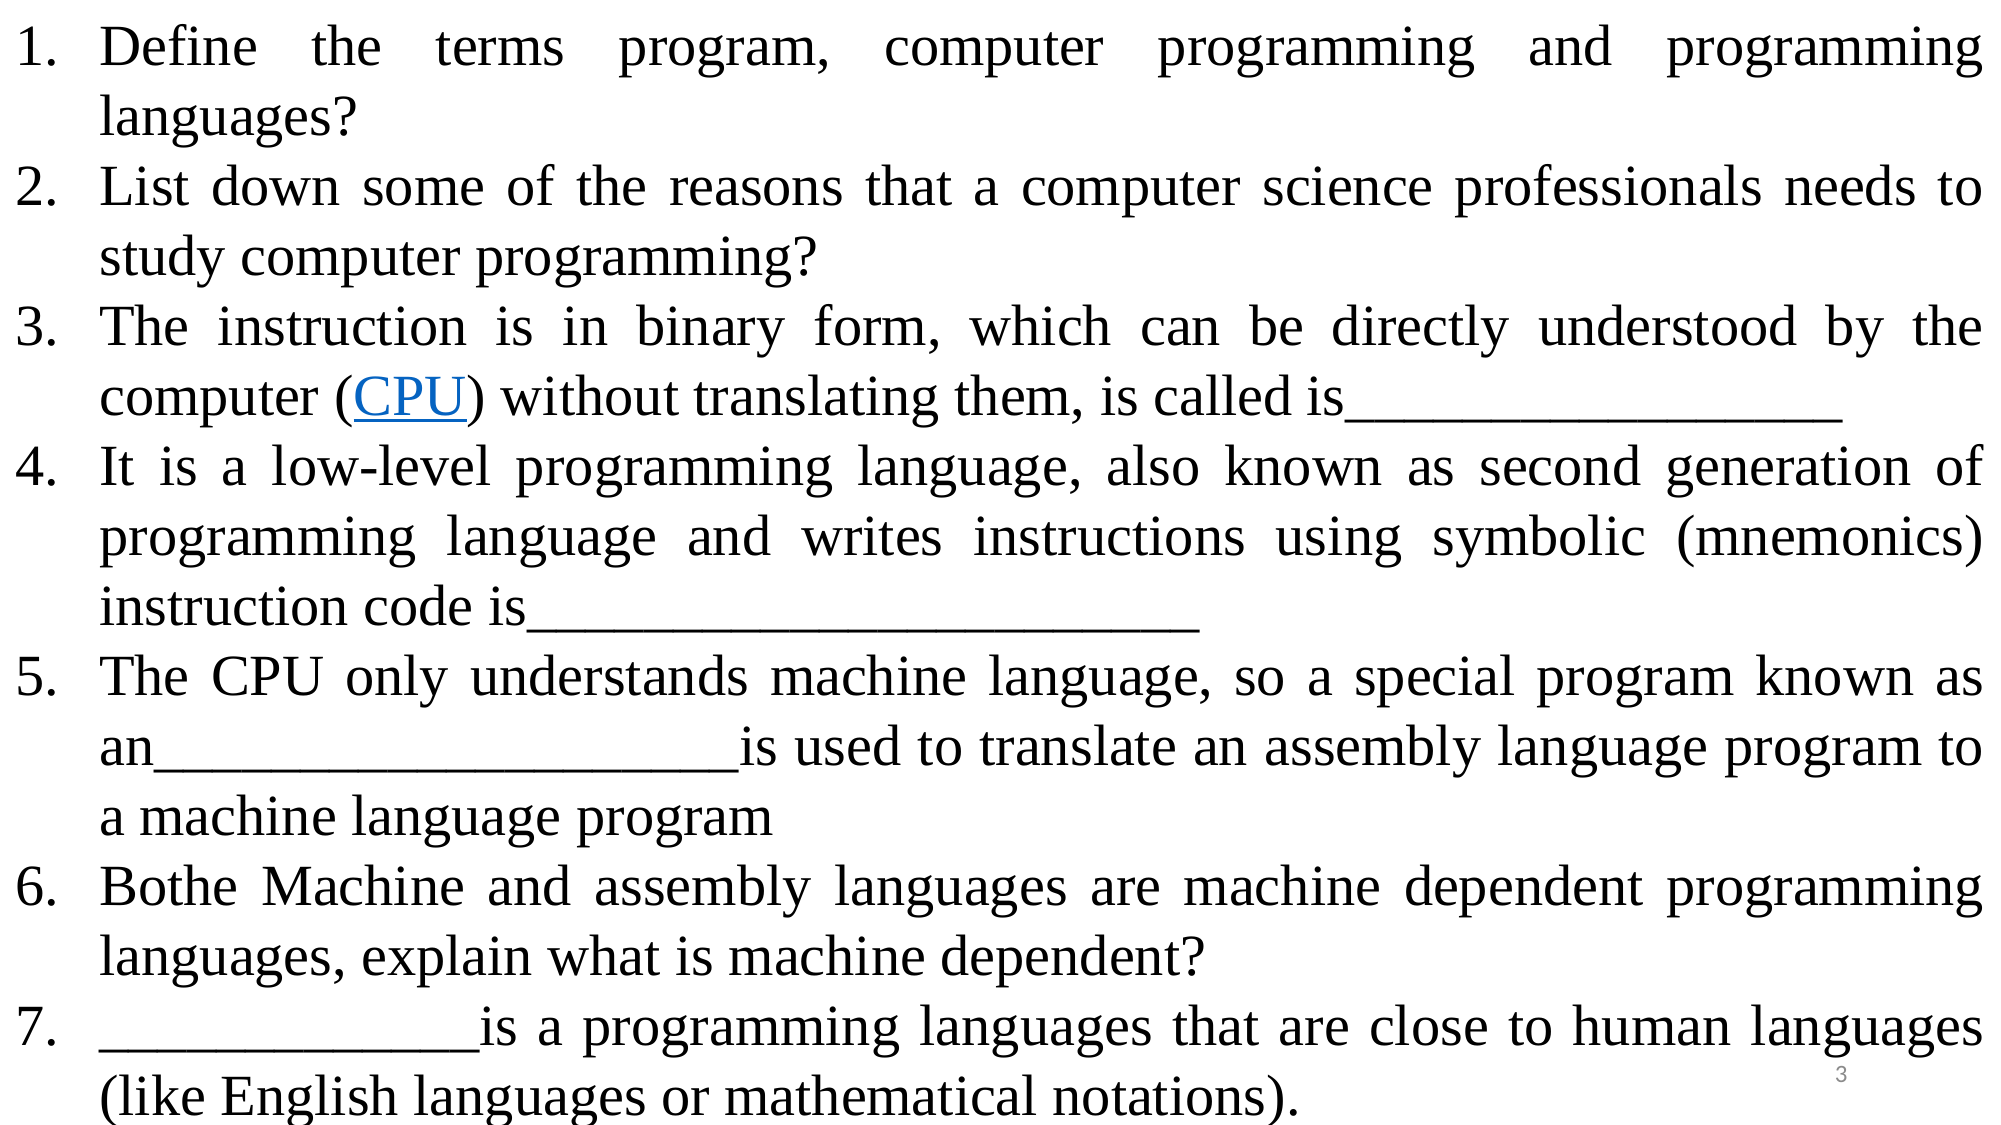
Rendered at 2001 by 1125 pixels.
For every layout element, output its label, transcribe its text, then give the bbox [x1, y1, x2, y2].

slide_number 3 [1412, 1042, 1863, 1103]
list Define the terms program, computer programming and programming languages? List down some of the reasons that a computer science professionals needs to study computer programming? The instruction is in binary form, which can be directly understood by the computer (CPU) without translating them, is called is_________________ It is a low-level programming language, also known as second generation of programming language and writes instructions using symbolic (mnemonics) instruction code is_______________________ The CPU only understands machine language, so a special program known as an____________________is used to translate an assembly language program to a machine language program Bothe Machine and assembly languages are machine dependent programming languages, explain what is machine dependent? _____________is a programming languages that are close to human languages (like English languages or mathematical notations). [0, 0, 2000, 1125]
